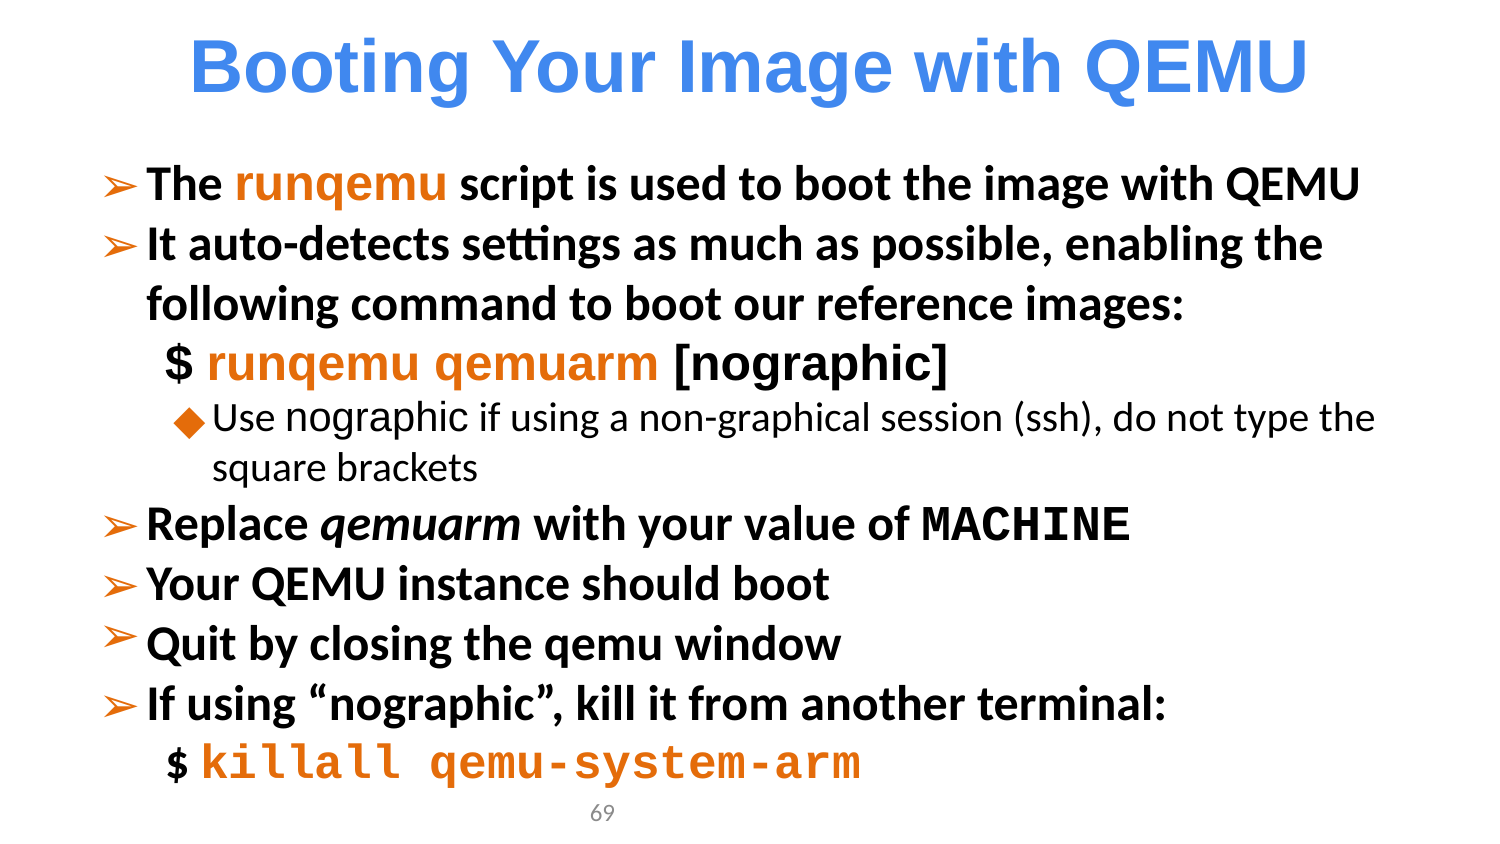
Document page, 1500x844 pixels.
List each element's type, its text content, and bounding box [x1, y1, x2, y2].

text_box The runqemu script is used to boot the image with QEMU It auto-detects settings as much as possible, enabling the following command to boot our reference images: $ runqemu qemuarm [nographic] Use nographic if using a non-graphical session (ssh), do not type the square brackets Replace qemuarm with your value of MACHINE Your QEMU instance should boot Quit by closing the qemu window If using “nographic”, kill it from another terminal: $ killall qemu-system-arm [75, 142, 1425, 754]
text_box ‹#› [475, 782, 631, 827]
text_box Booting Your Image with QEMU [75, 10, 1425, 115]
